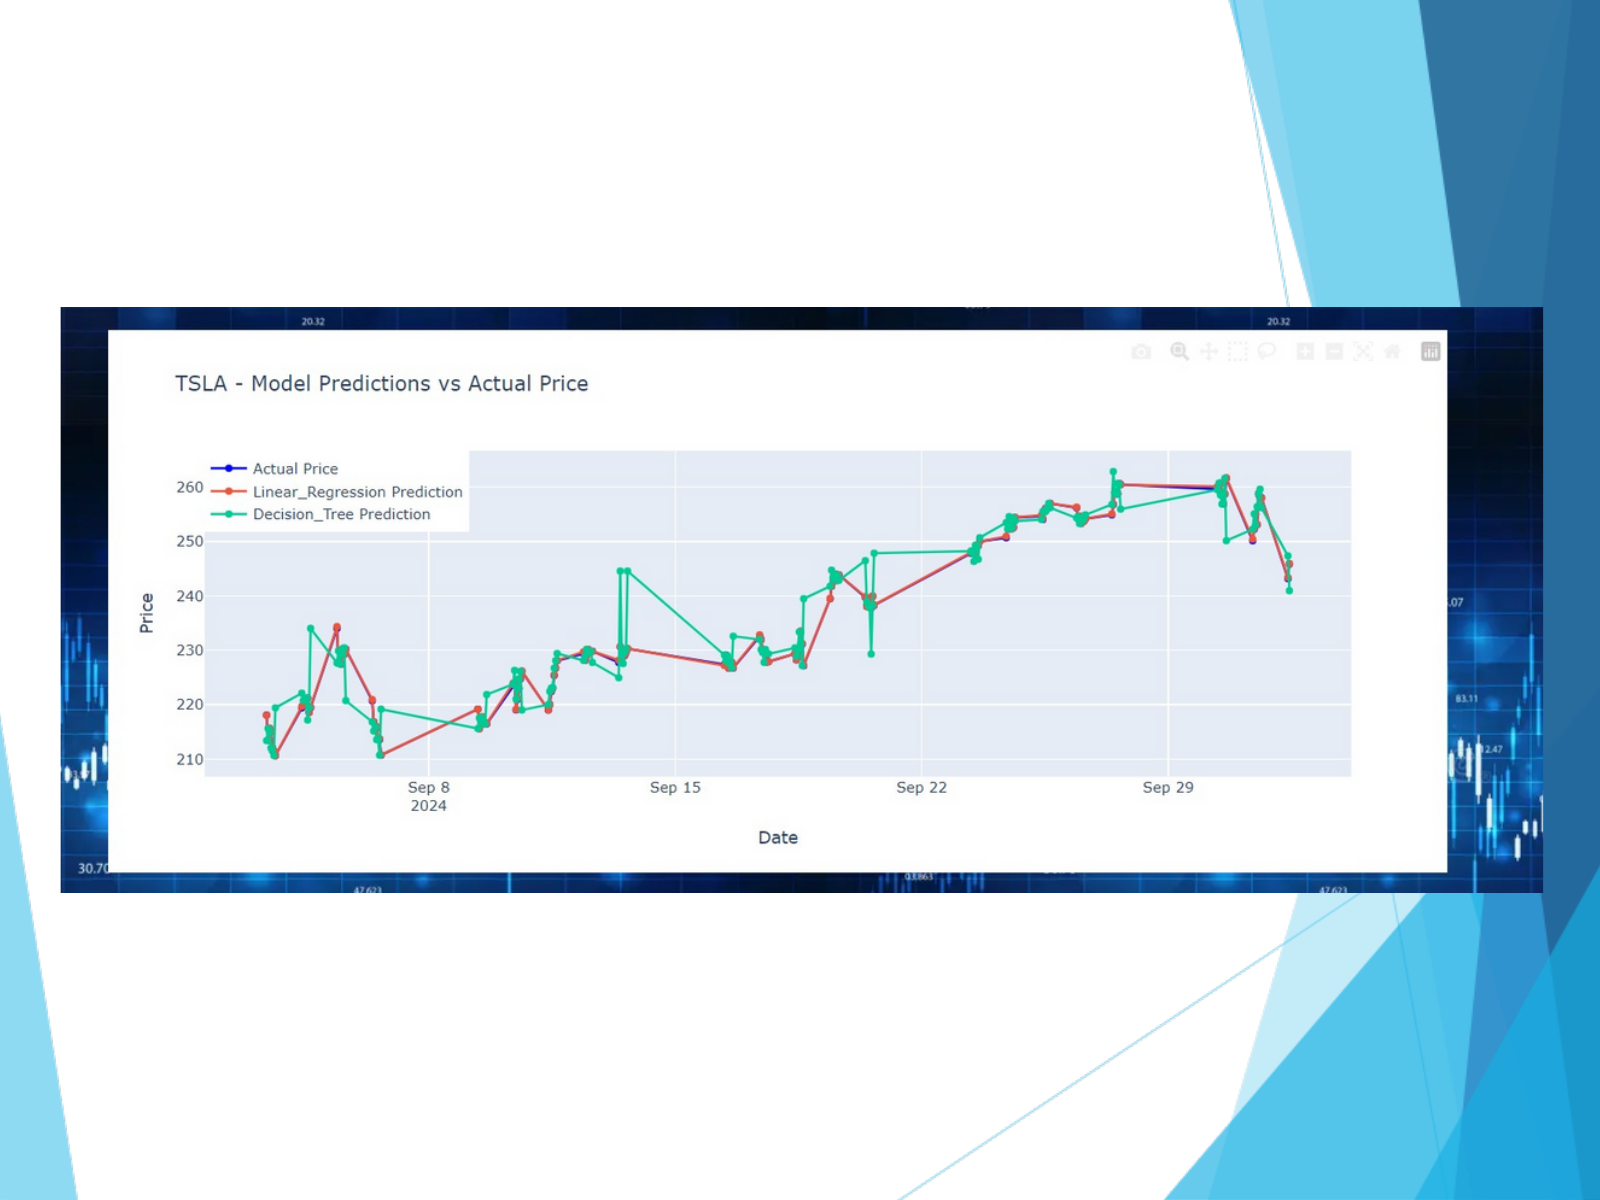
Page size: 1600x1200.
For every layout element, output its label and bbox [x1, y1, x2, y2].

text_box [60, 307, 1544, 893]
text_box [0, 0, 1600, 1200]
